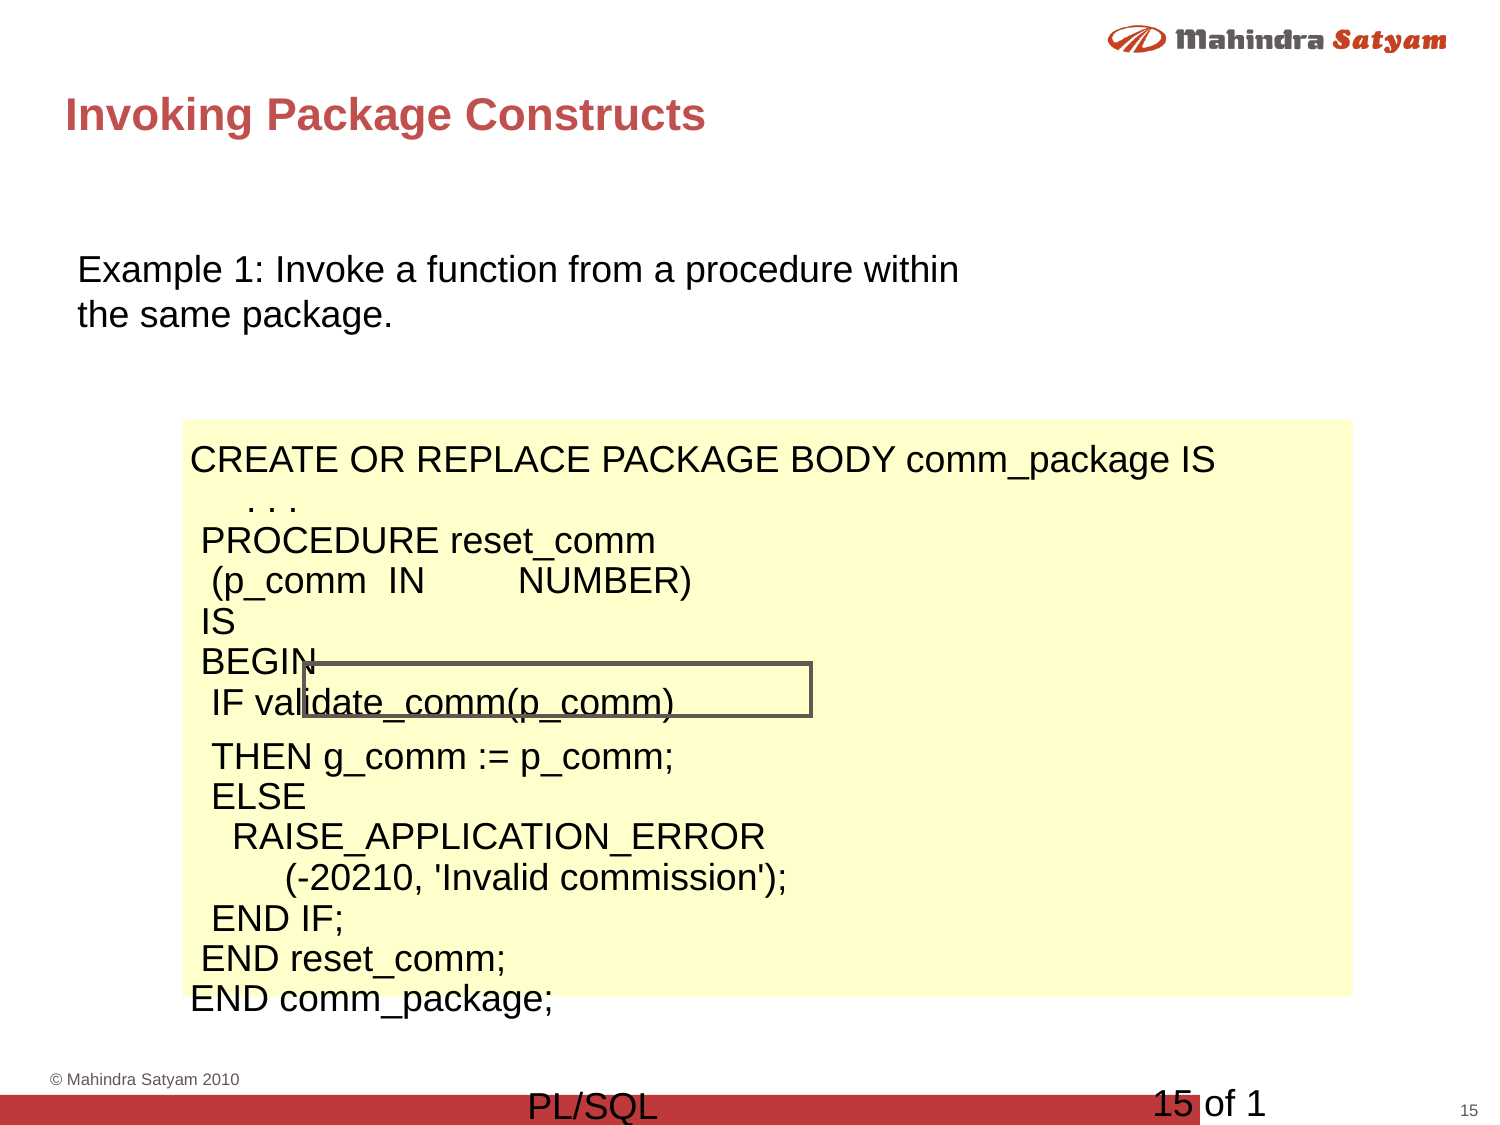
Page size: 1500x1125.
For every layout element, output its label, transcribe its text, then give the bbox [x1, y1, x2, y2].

list Example 1: Invoke a function from a procedure within the same package. [62, 237, 1476, 891]
title Invoking Package Constructs [49, 76, 1452, 133]
footer PL/SQL [512, 1074, 988, 1116]
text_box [174, 387, 1438, 1026]
slide_number 15 of 1 [1137, 1071, 1488, 1125]
picture [1107, 25, 1446, 53]
